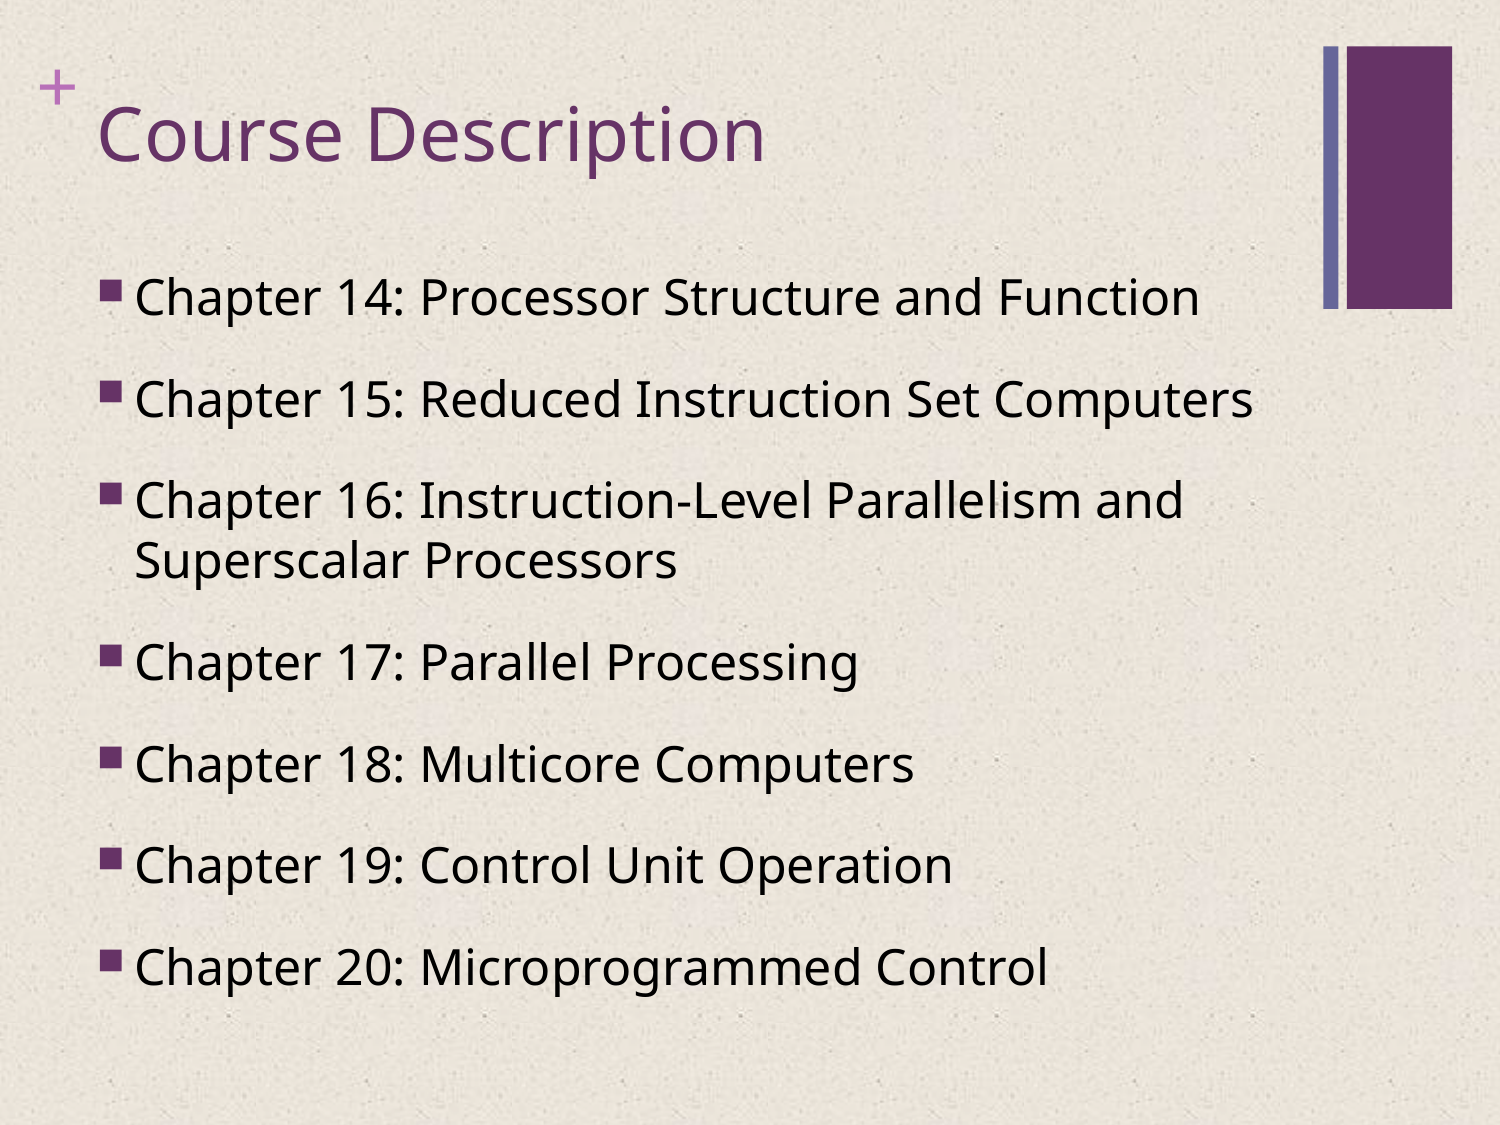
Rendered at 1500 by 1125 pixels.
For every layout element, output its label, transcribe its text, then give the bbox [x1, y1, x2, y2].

title Course Description [81, 79, 1322, 257]
list Chapter 14: Processor Structure and Function Chapter 15: Reduced Instruction Set Computers Chapter 16: Instruction-Level Parallelism and Superscalar Processors Chapter 17: Parallel Processing Chapter 18: Multicore Computers Chapter 19: Control Unit Operation Chapter 20: Microprogrammed Control [81, 257, 1322, 1005]
